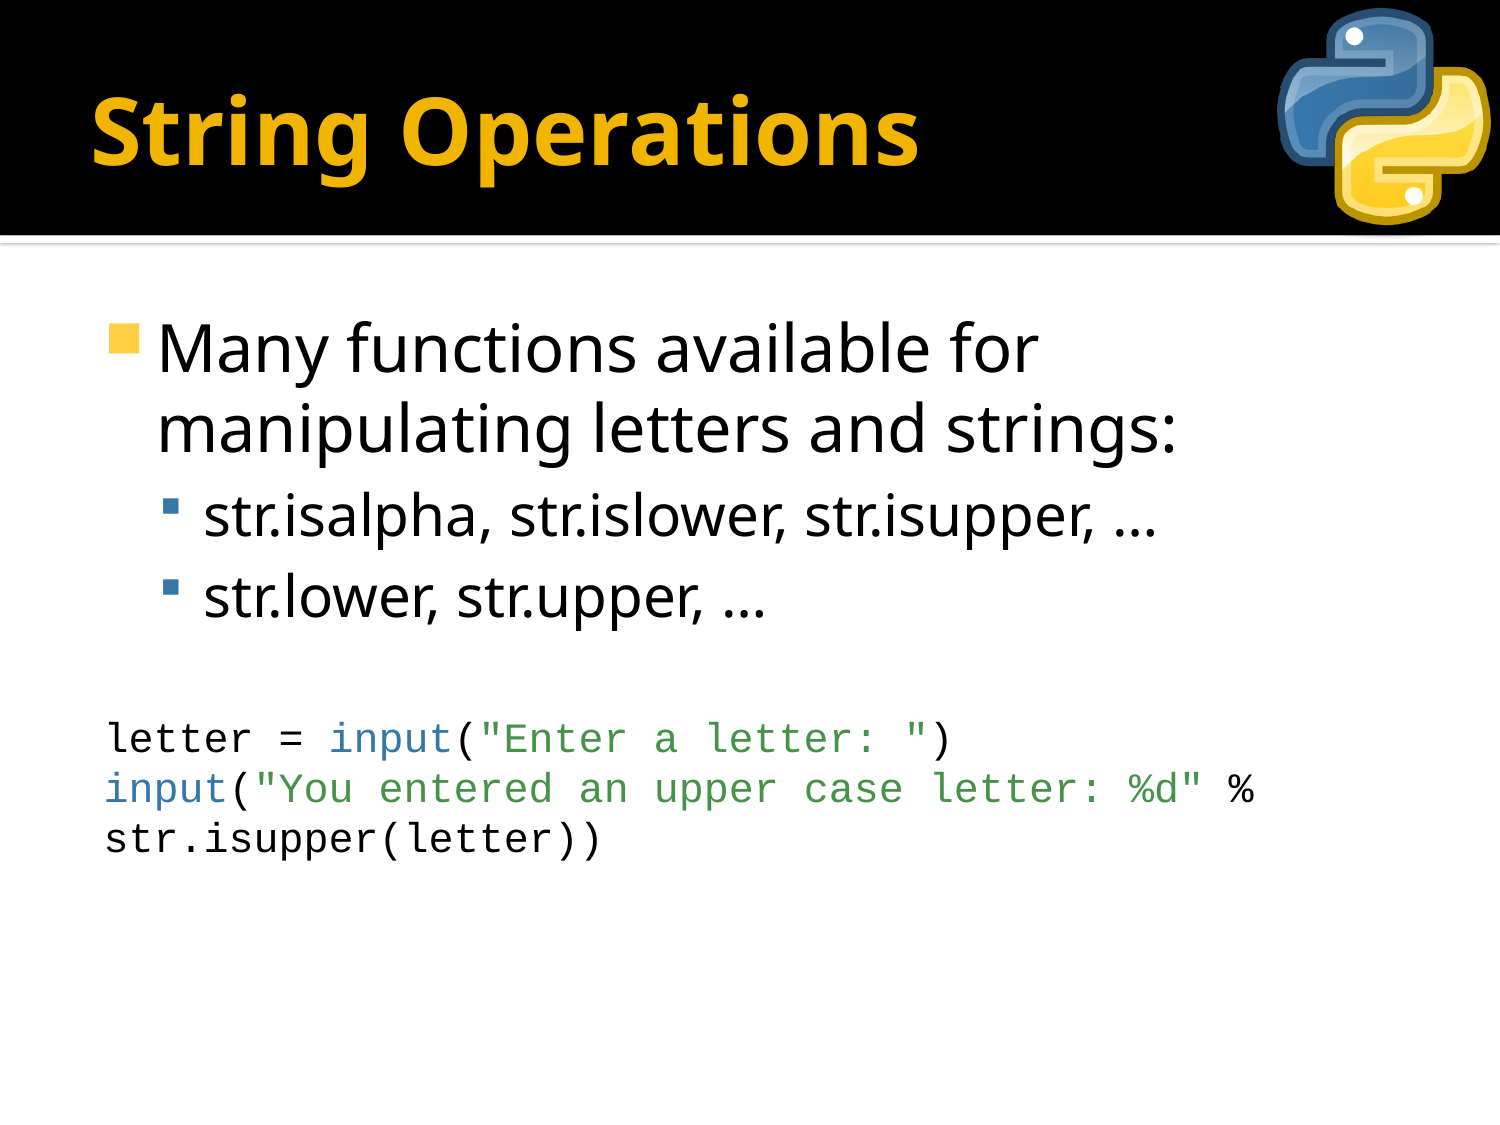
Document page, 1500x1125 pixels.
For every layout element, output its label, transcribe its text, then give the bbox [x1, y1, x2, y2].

title String Operations [75, 25, 1263, 231]
list Many functions available for manipulating letters and strings: str.isalpha, str.islower, str.isupper, … str.lower, str.upper, … letter = input("Enter a letter: ") input("You entered an upper case letter: %d" % str.isupper(letter)) [75, 291, 1425, 1050]
picture [1262, 2, 1500, 245]
